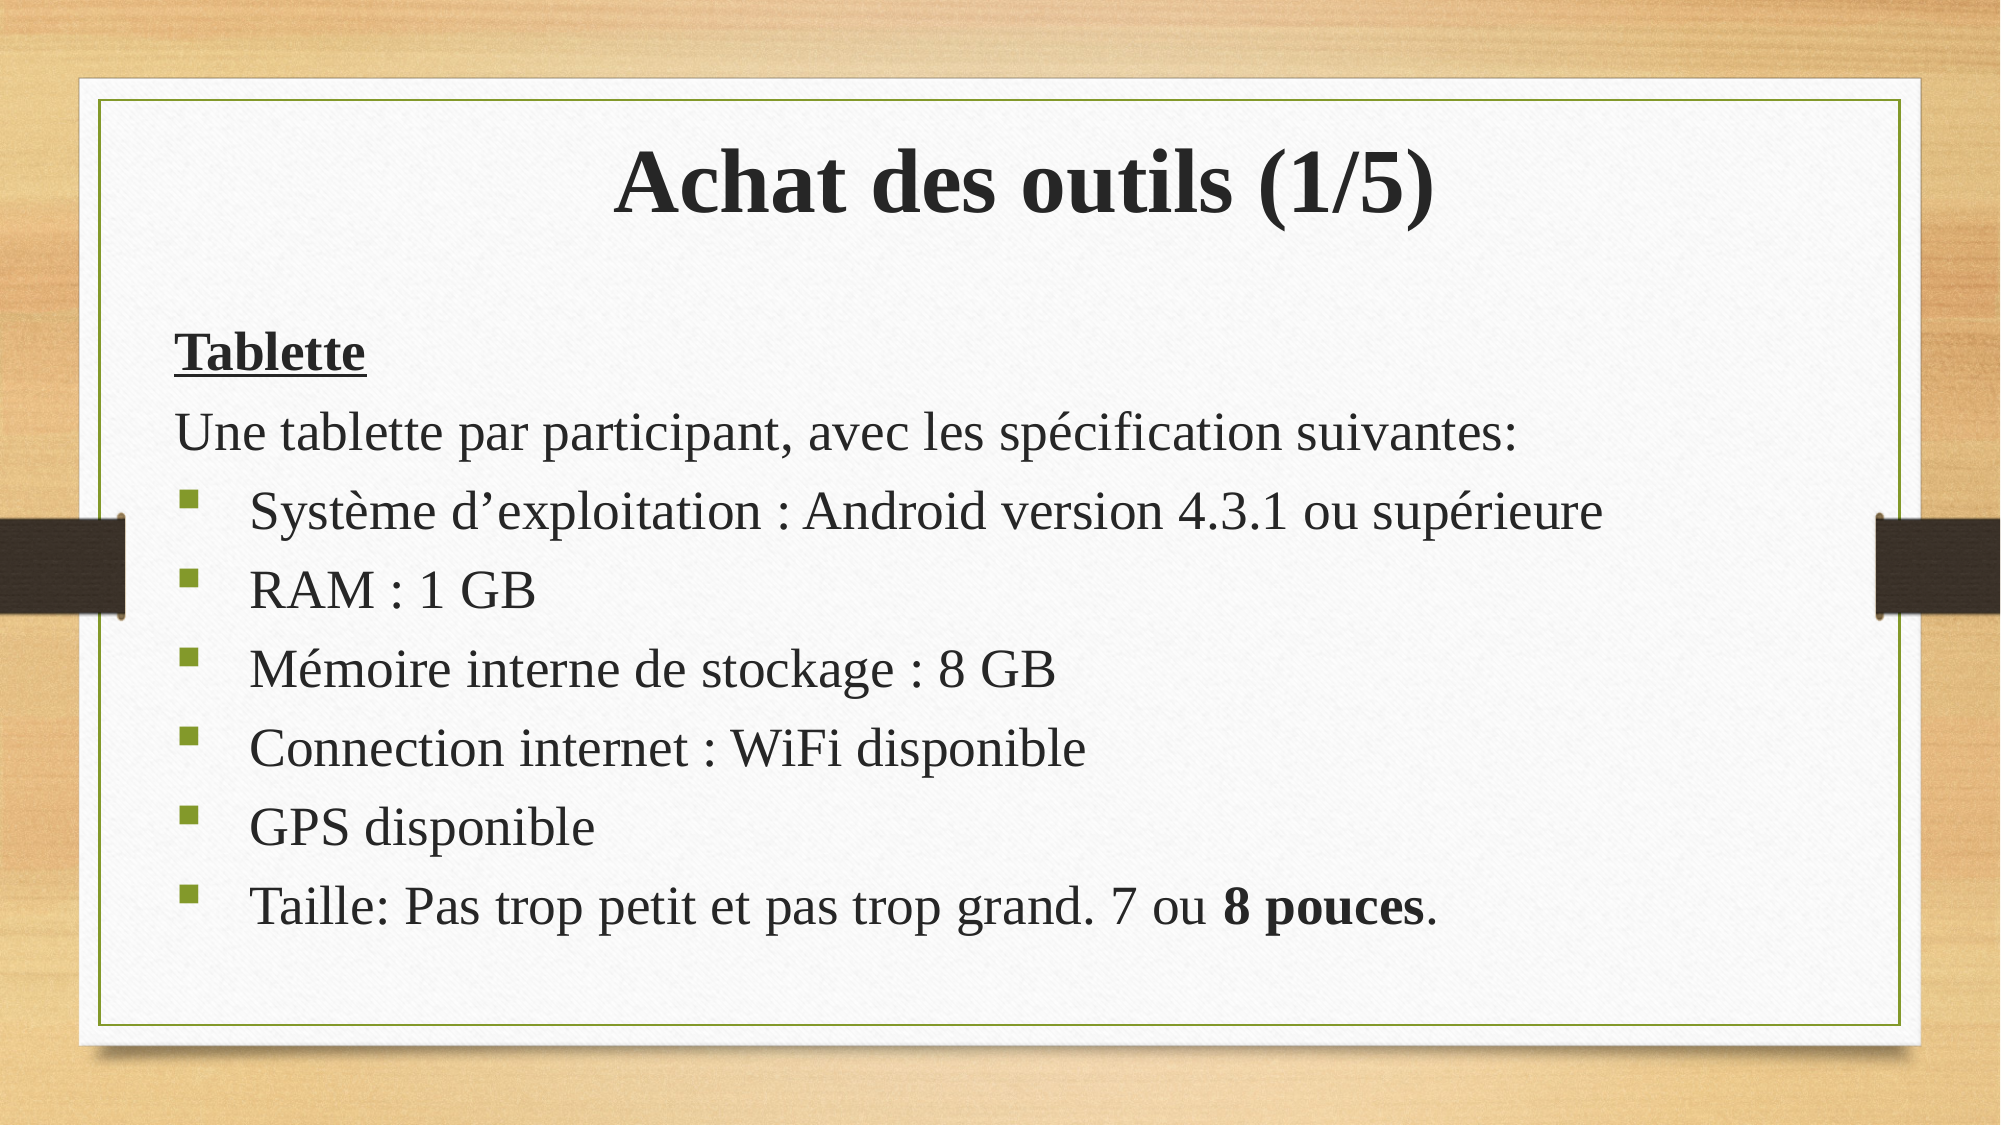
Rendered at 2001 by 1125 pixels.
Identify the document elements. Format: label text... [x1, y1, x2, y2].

title Achat des outils (1/5) [99, 100, 1900, 251]
picture [0, 0, 2001, 1125]
list Tablette Une tablette par participant, avec les spécification suivantes: Système d’exploitation : Android version 4.3.1 ou supérieure RAM : 1 GB Mémoire interne de stockage : 8 GB Connection internet : WiFi disponible GPS disponible Taille: Pas trop petit et pas trop grand. 7 ou 8 pouces. [154, 295, 1846, 960]
